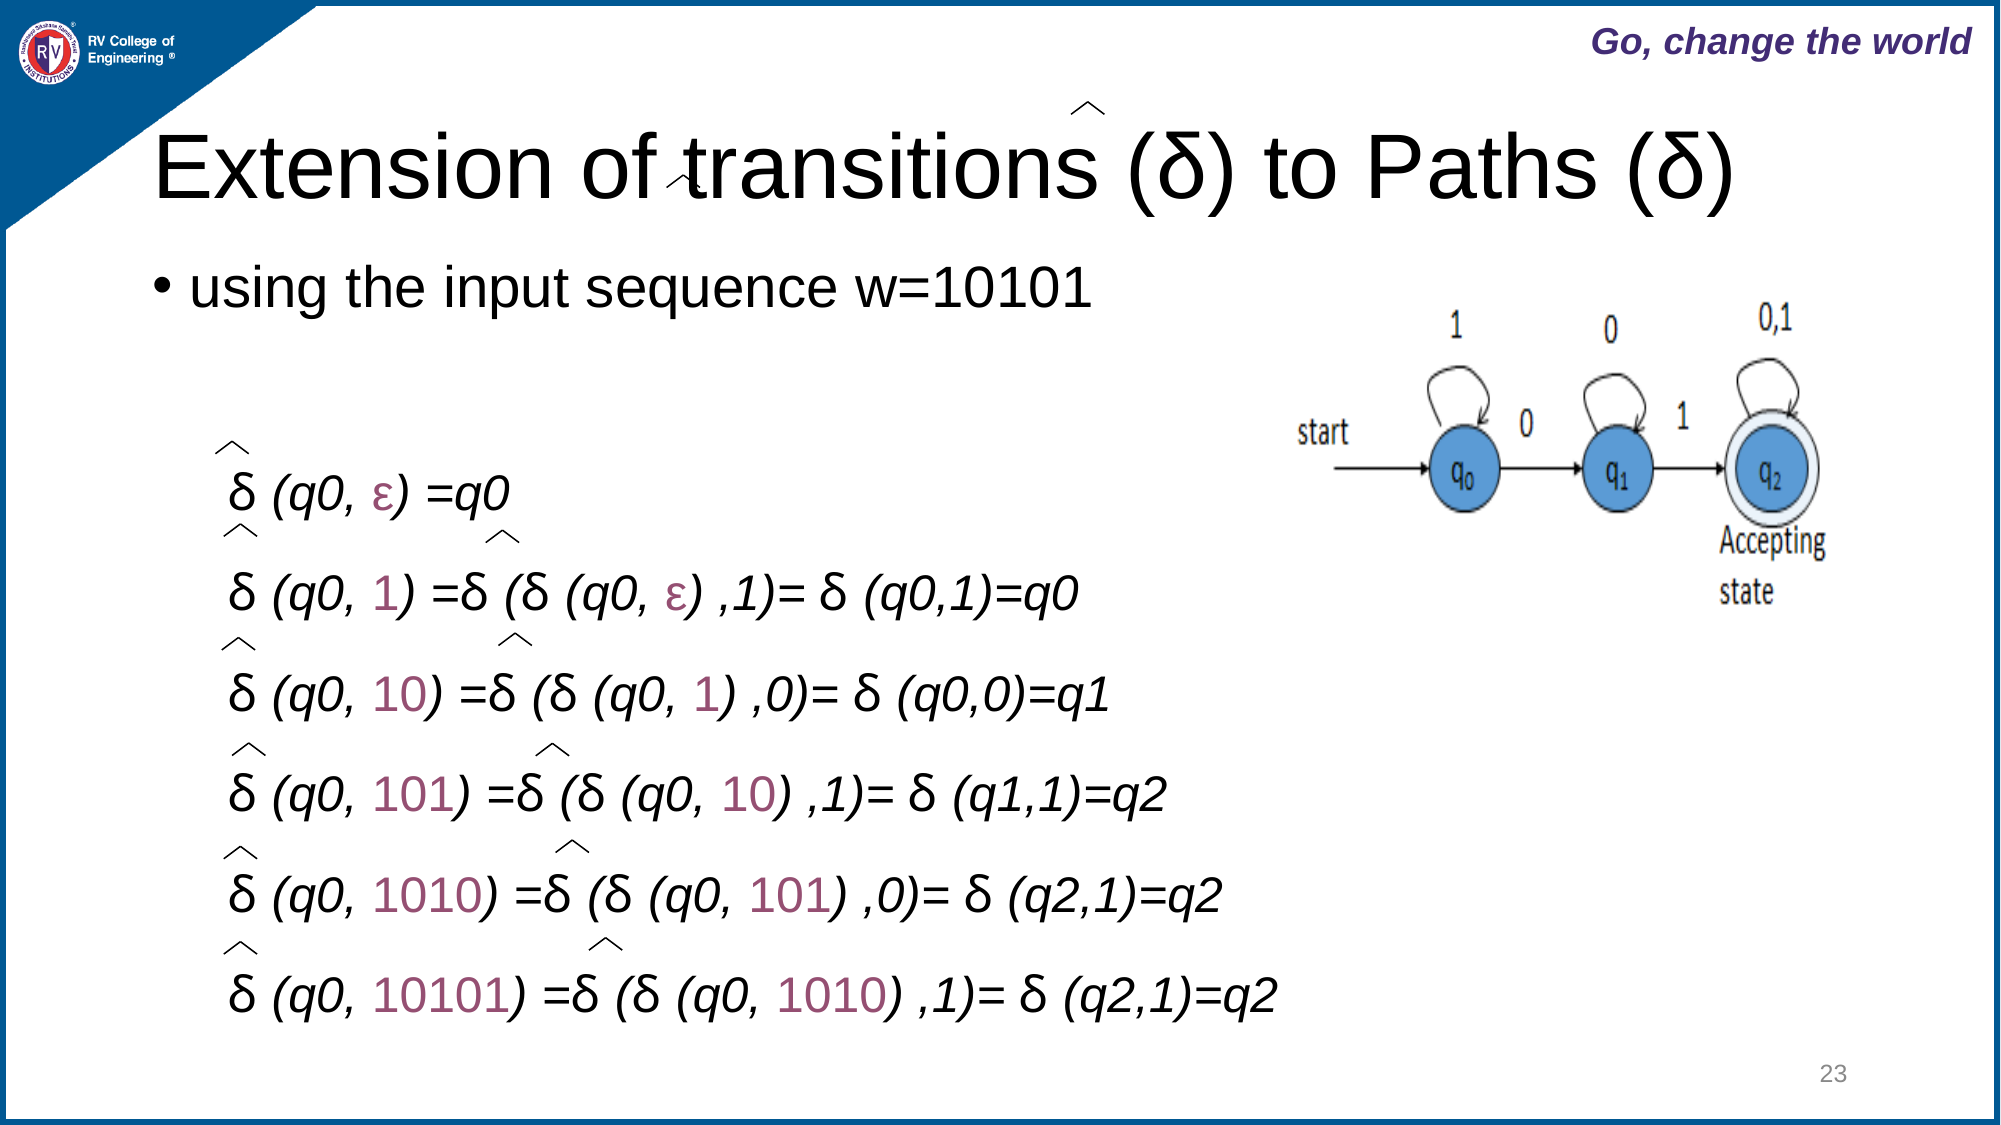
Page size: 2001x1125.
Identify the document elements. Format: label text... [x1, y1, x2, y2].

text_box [498, 632, 532, 646]
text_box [215, 440, 249, 454]
picture [2, 6, 316, 232]
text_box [221, 637, 256, 651]
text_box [666, 174, 701, 188]
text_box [588, 937, 623, 951]
title Extension of transitions (δ) to Paths (δ) [137, 59, 1863, 249]
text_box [535, 743, 570, 757]
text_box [231, 742, 266, 756]
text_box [1070, 101, 1105, 115]
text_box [555, 839, 590, 853]
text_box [223, 845, 258, 859]
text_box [223, 941, 258, 955]
picture [1278, 287, 1838, 630]
slide_number ‹#› [1412, 1042, 1863, 1103]
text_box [485, 529, 520, 543]
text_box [223, 523, 258, 537]
list using the input sequence w=10101 δ (q0, ε) =q0 δ (q0, 1) =δ (δ (q0, ε) ,1)= δ (q0,1)=q0 δ (q0, 10) =δ (δ (q0, 1) ,0)= δ (q0,0)=q1 δ (q0, 101) =δ (δ (q0, 10) ,1)= δ (q1,1)=q2 δ (q0, 1010) =δ (δ (q0, 101) ,0)= δ (q2,1)=q2 δ (q0, 10101) =δ (δ (q0, 1010) ,1)= δ (q2,1)=q2 [137, 249, 1863, 1014]
